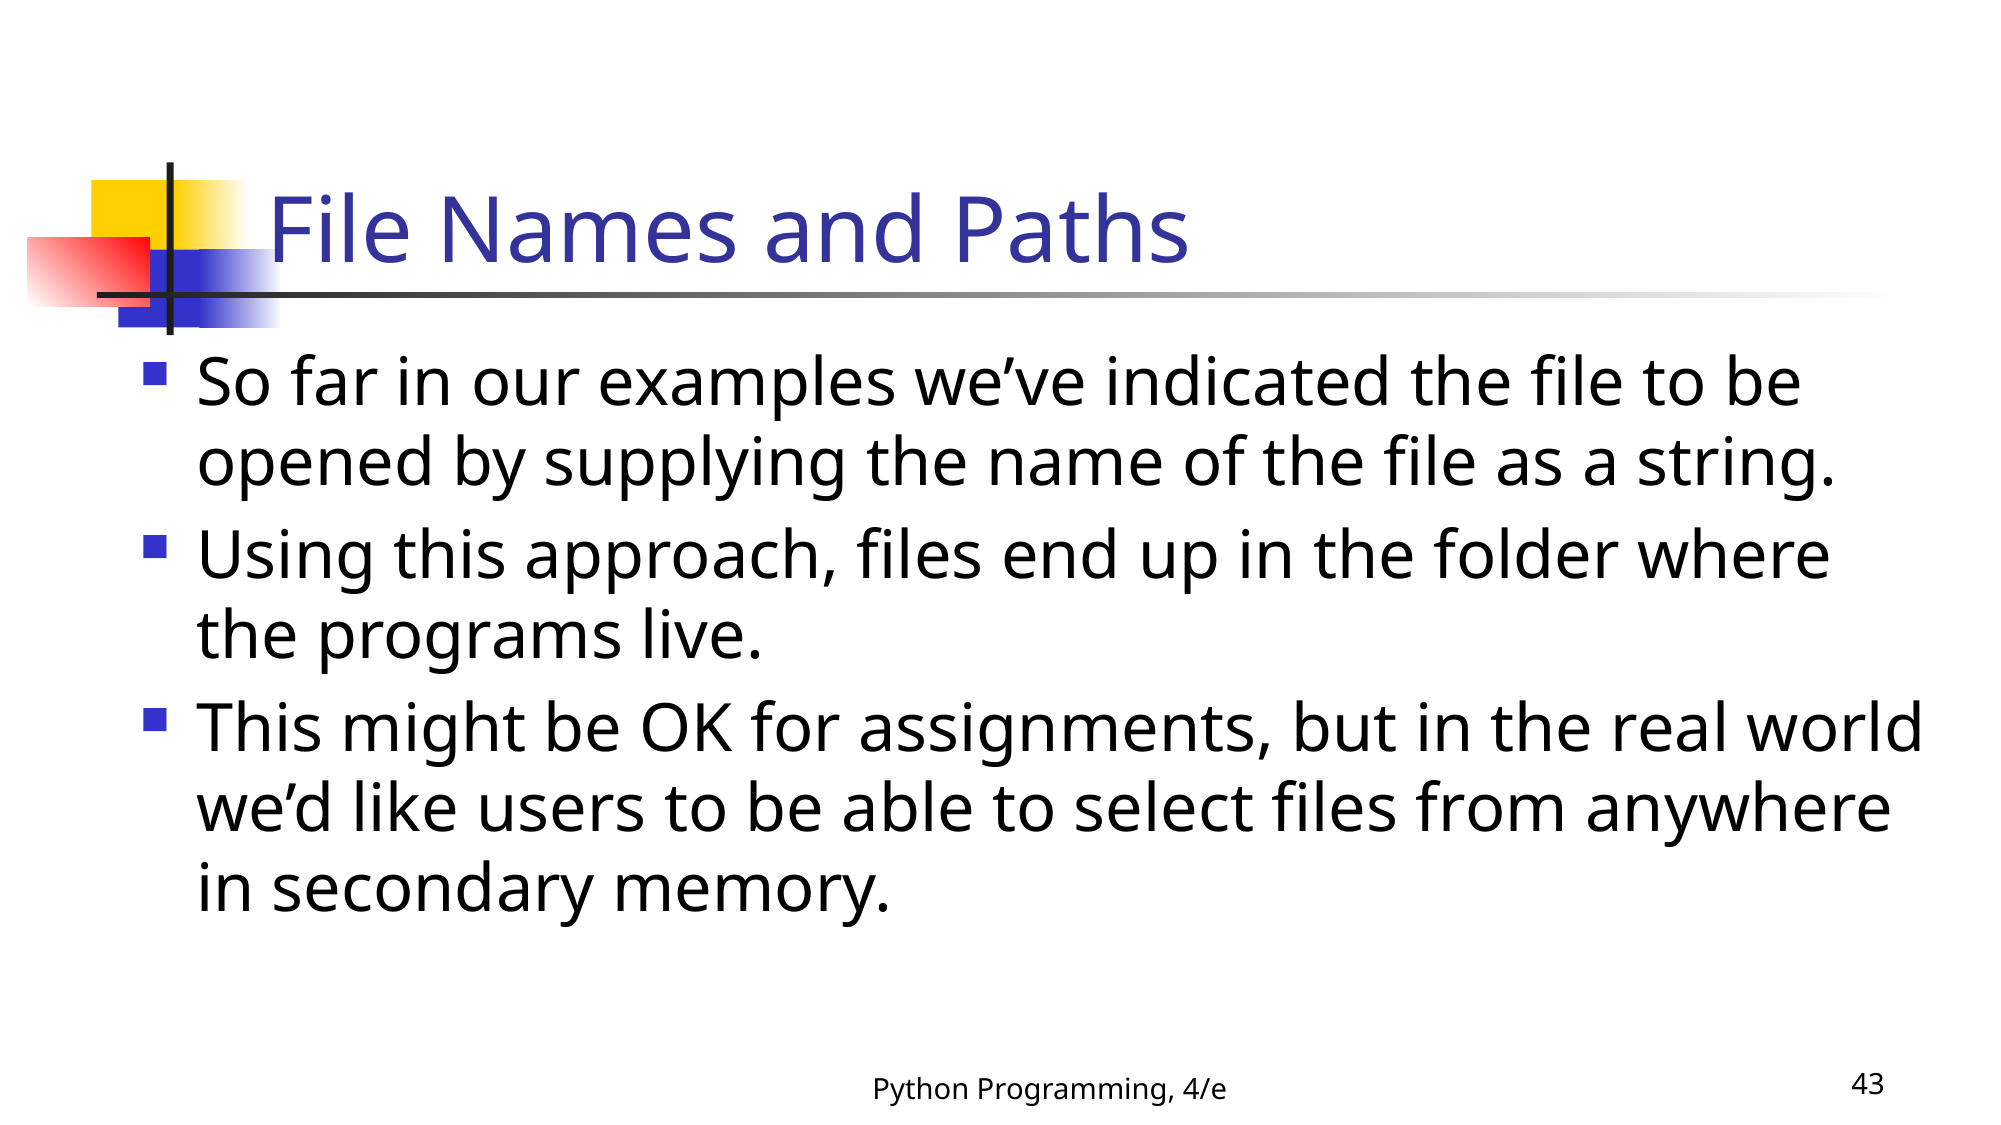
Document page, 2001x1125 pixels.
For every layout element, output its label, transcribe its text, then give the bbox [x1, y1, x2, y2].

title File Names and Paths [251, 101, 1957, 289]
list So far in our examples we’ve indicated the file to be opened by supplying the name of the file as a string. Using this approach, files end up in the folder where the programs live. This might be OK for assignments, but in the real world we’d like users to be able to select files from anywhere in secondary memory. [125, 331, 1959, 1006]
footer Python Programming, 4/e [733, 1037, 1367, 1113]
slide_number 43 [1483, 1037, 1901, 1113]
